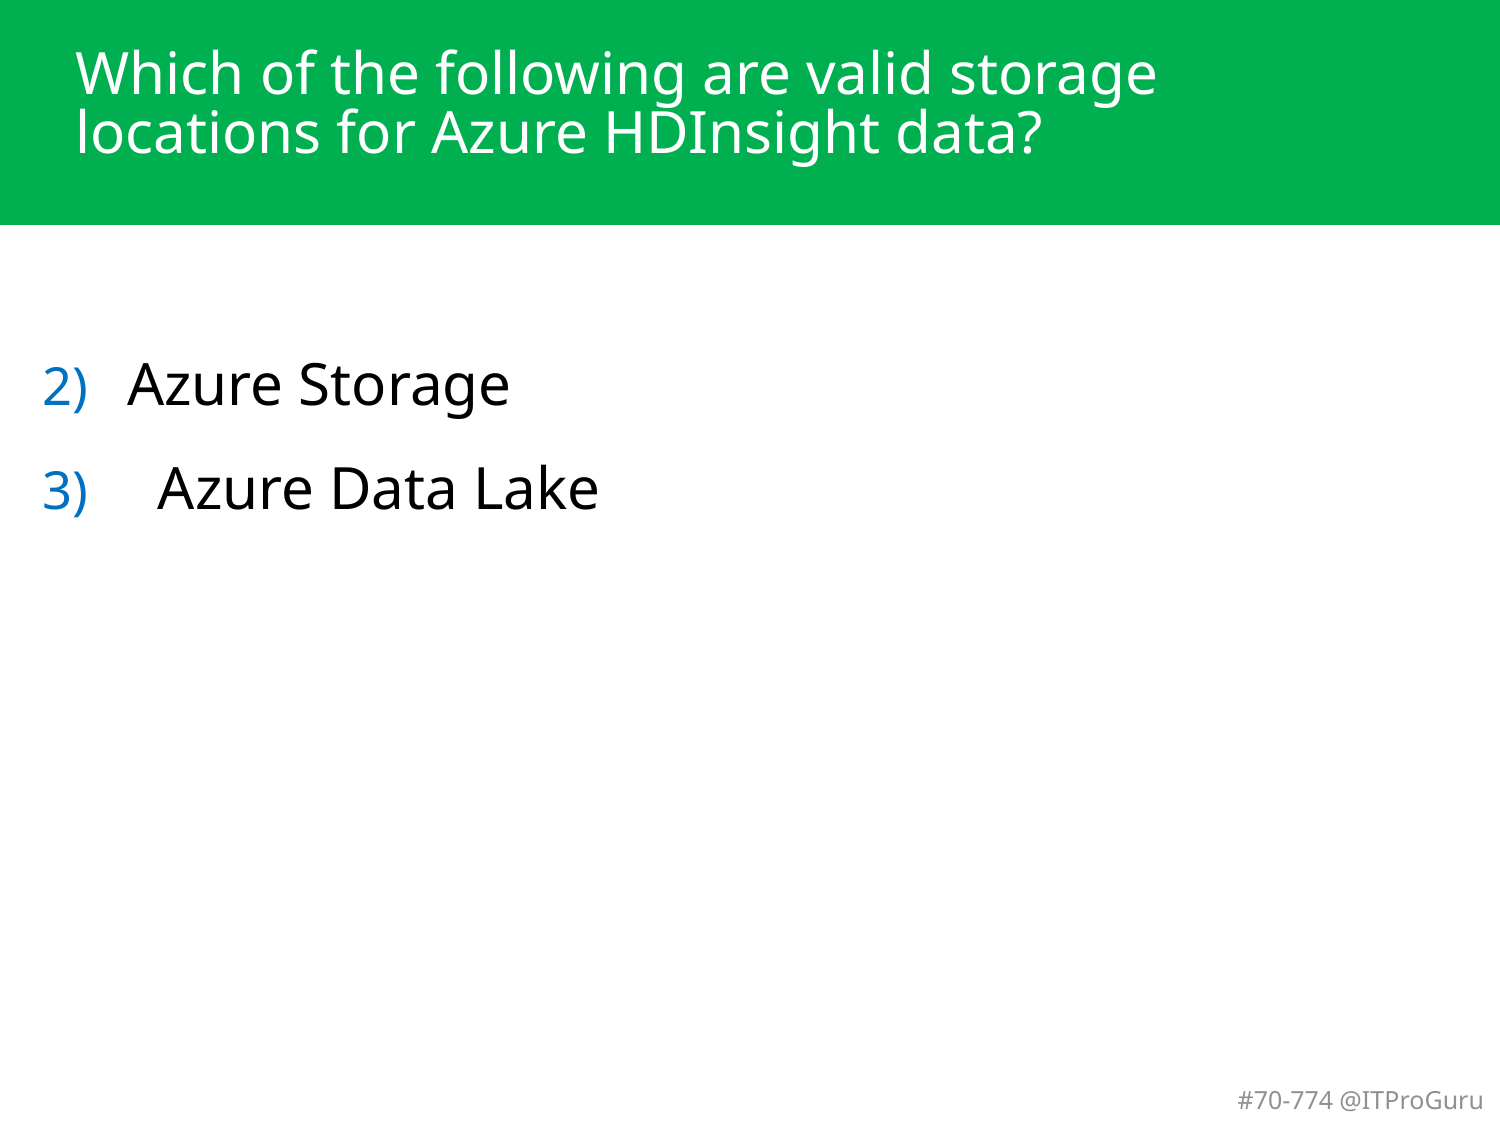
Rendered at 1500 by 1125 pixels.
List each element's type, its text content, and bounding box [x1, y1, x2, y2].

title Which of the following are valid storage locations for Azure HDInsight data? [75, 0, 1351, 213]
list Azure Storage Azure Data Lake [42, 242, 1450, 1017]
